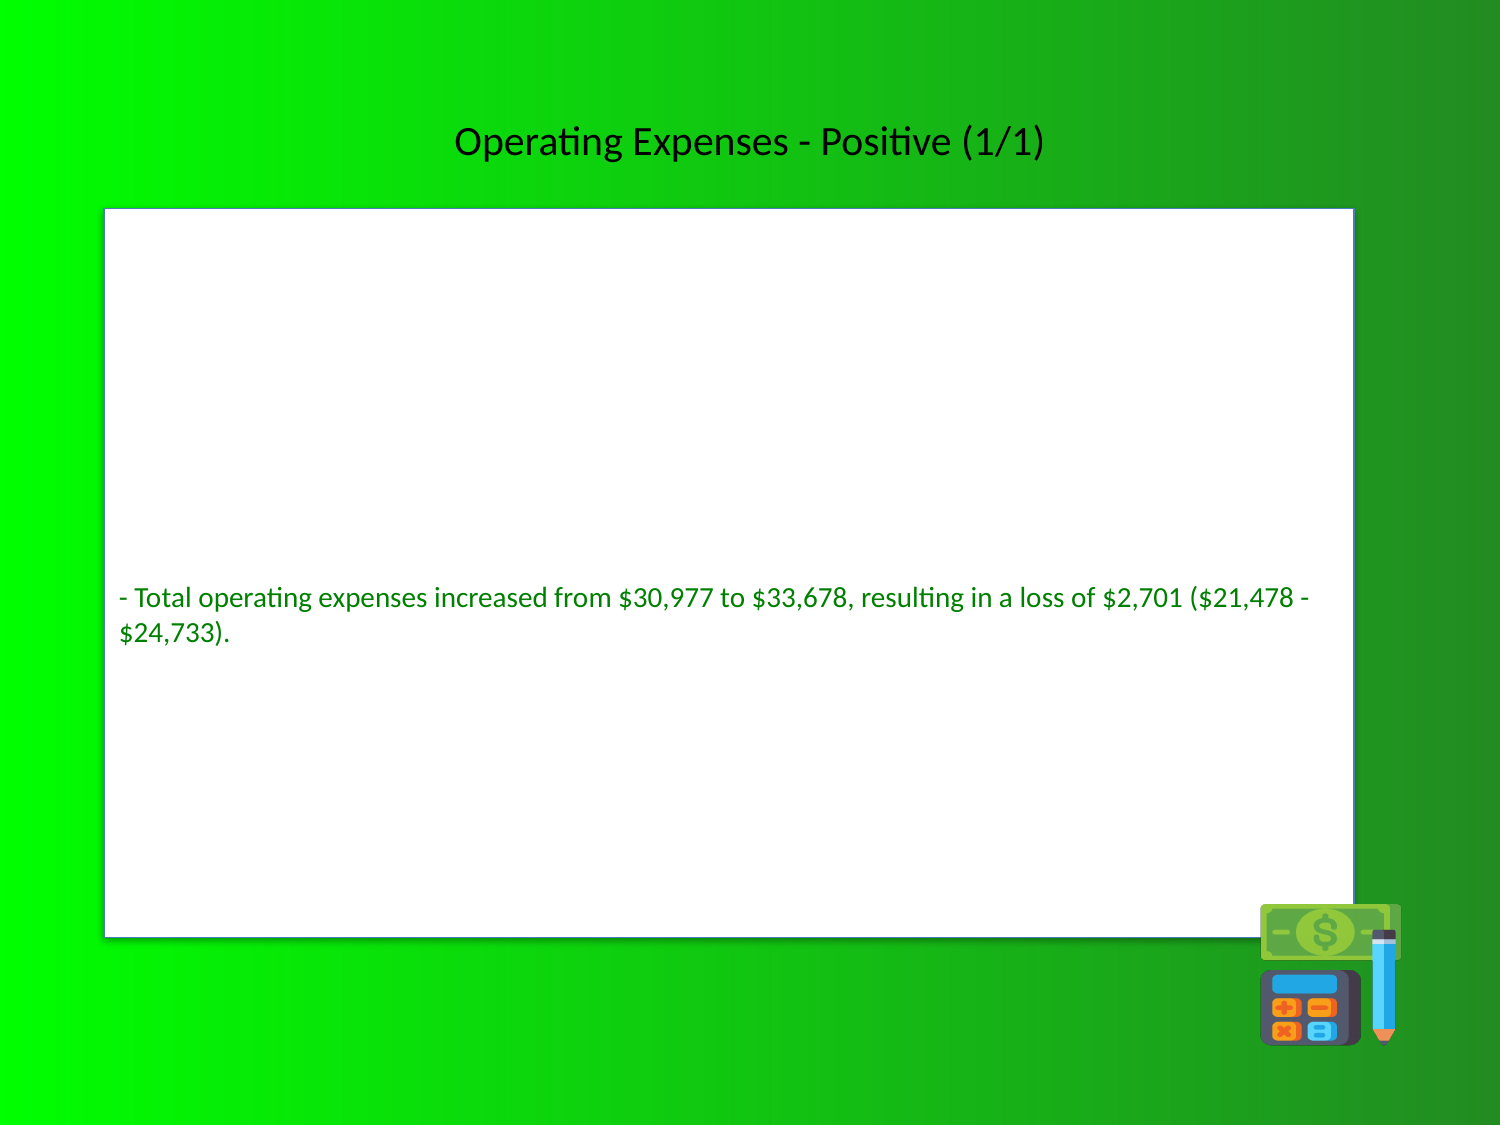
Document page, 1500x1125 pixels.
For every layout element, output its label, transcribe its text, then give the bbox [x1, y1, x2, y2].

text_box Positive Sentences: - Total operating expenses increased from $30,977 to $33,678, resulting in a loss of $2,701 ($21,478 - $24,733). [103, 208, 1355, 938]
picture [1237, 899, 1426, 1051]
title Operating Expenses - Positive (1/1) [75, 45, 1425, 233]
